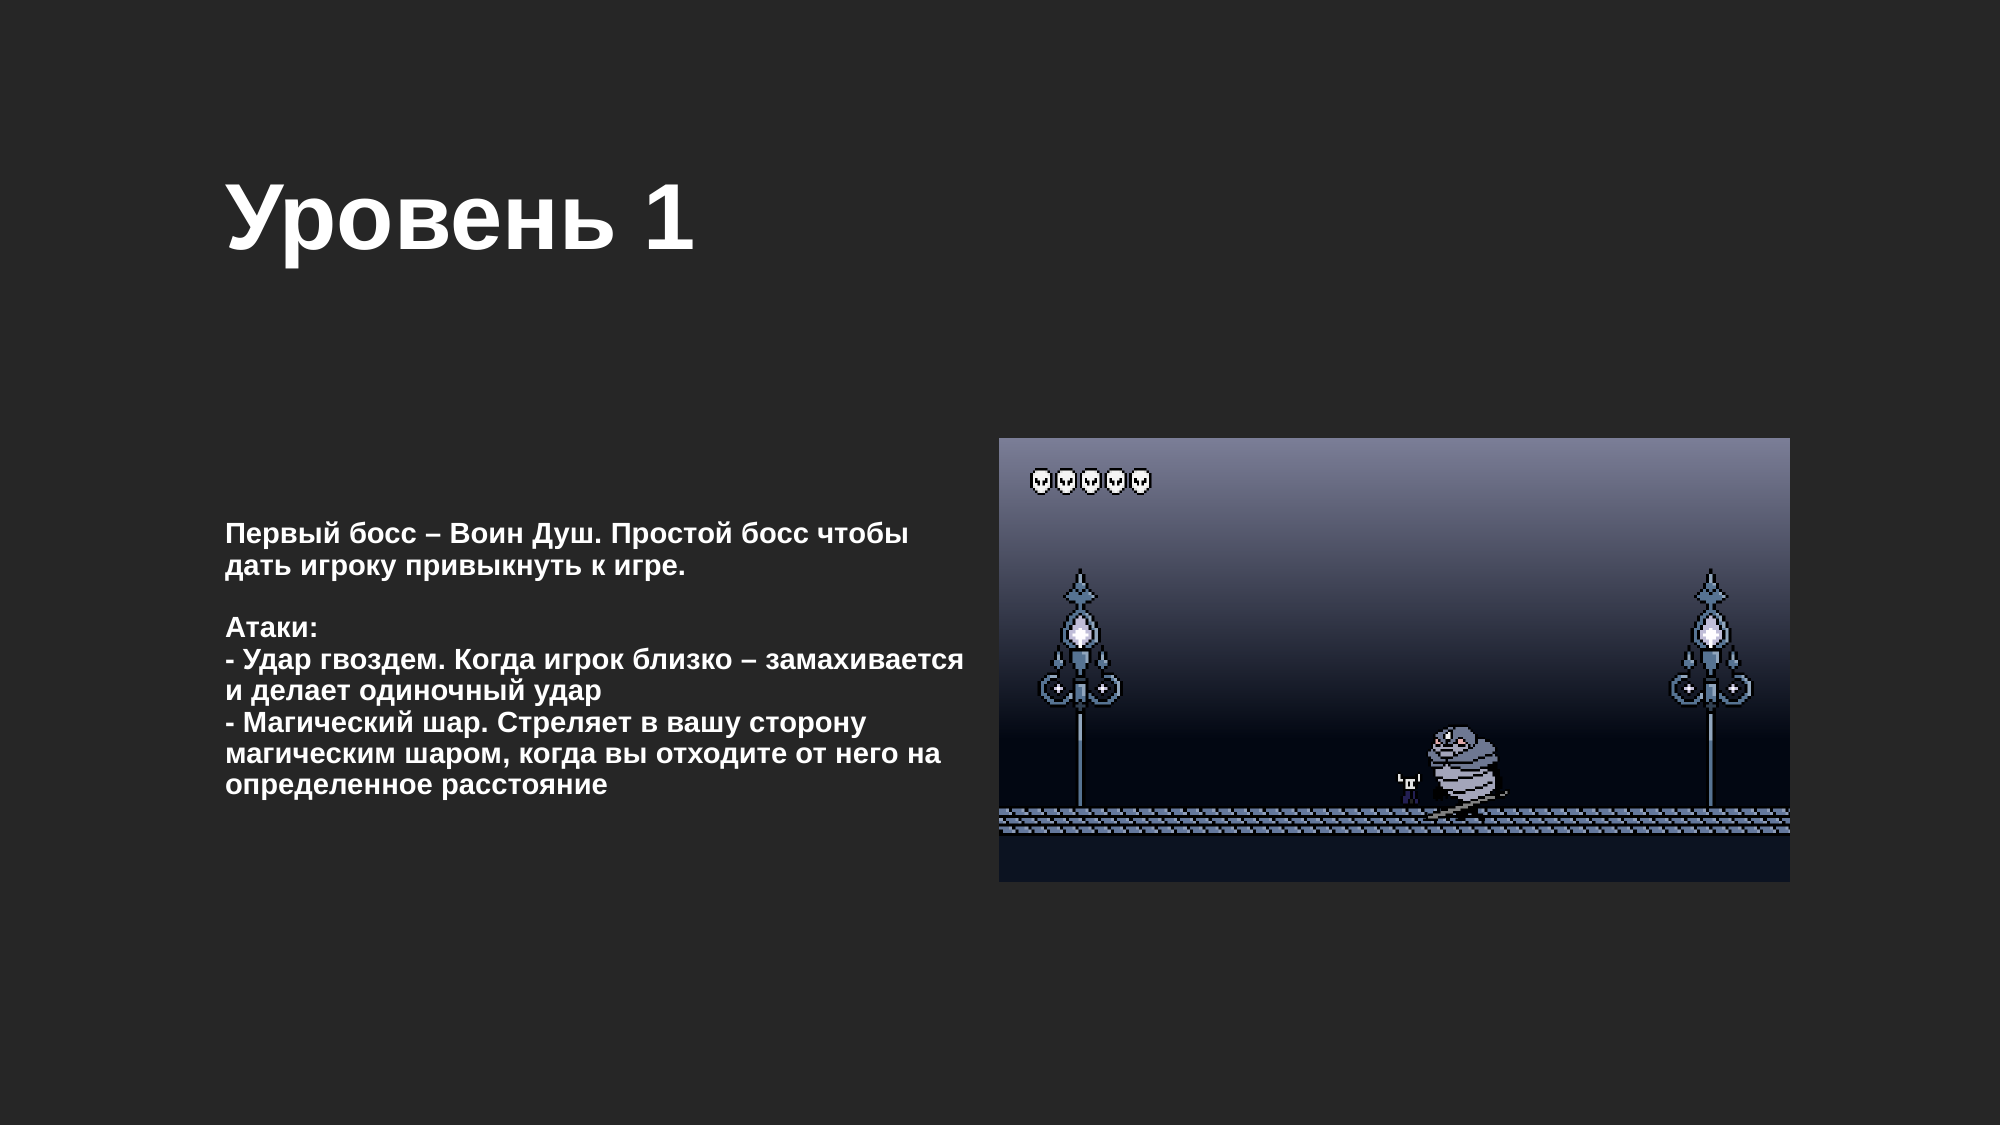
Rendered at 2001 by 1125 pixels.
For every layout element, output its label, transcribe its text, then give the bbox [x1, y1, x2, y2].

title Первый босс – Воин Душ. Простой босс чтобы дать игроку привыкнуть к игре. Атаки: - Удар гвоздем. Когда игрок близко – замахивается и делает одиночный удар - Магический шар. Стреляет в вашу сторону магическим шаром, когда вы отходите от него на определенное расстояние [210, 438, 984, 882]
text_box Уровень 1 [210, 160, 1878, 278]
picture [999, 438, 1790, 882]
